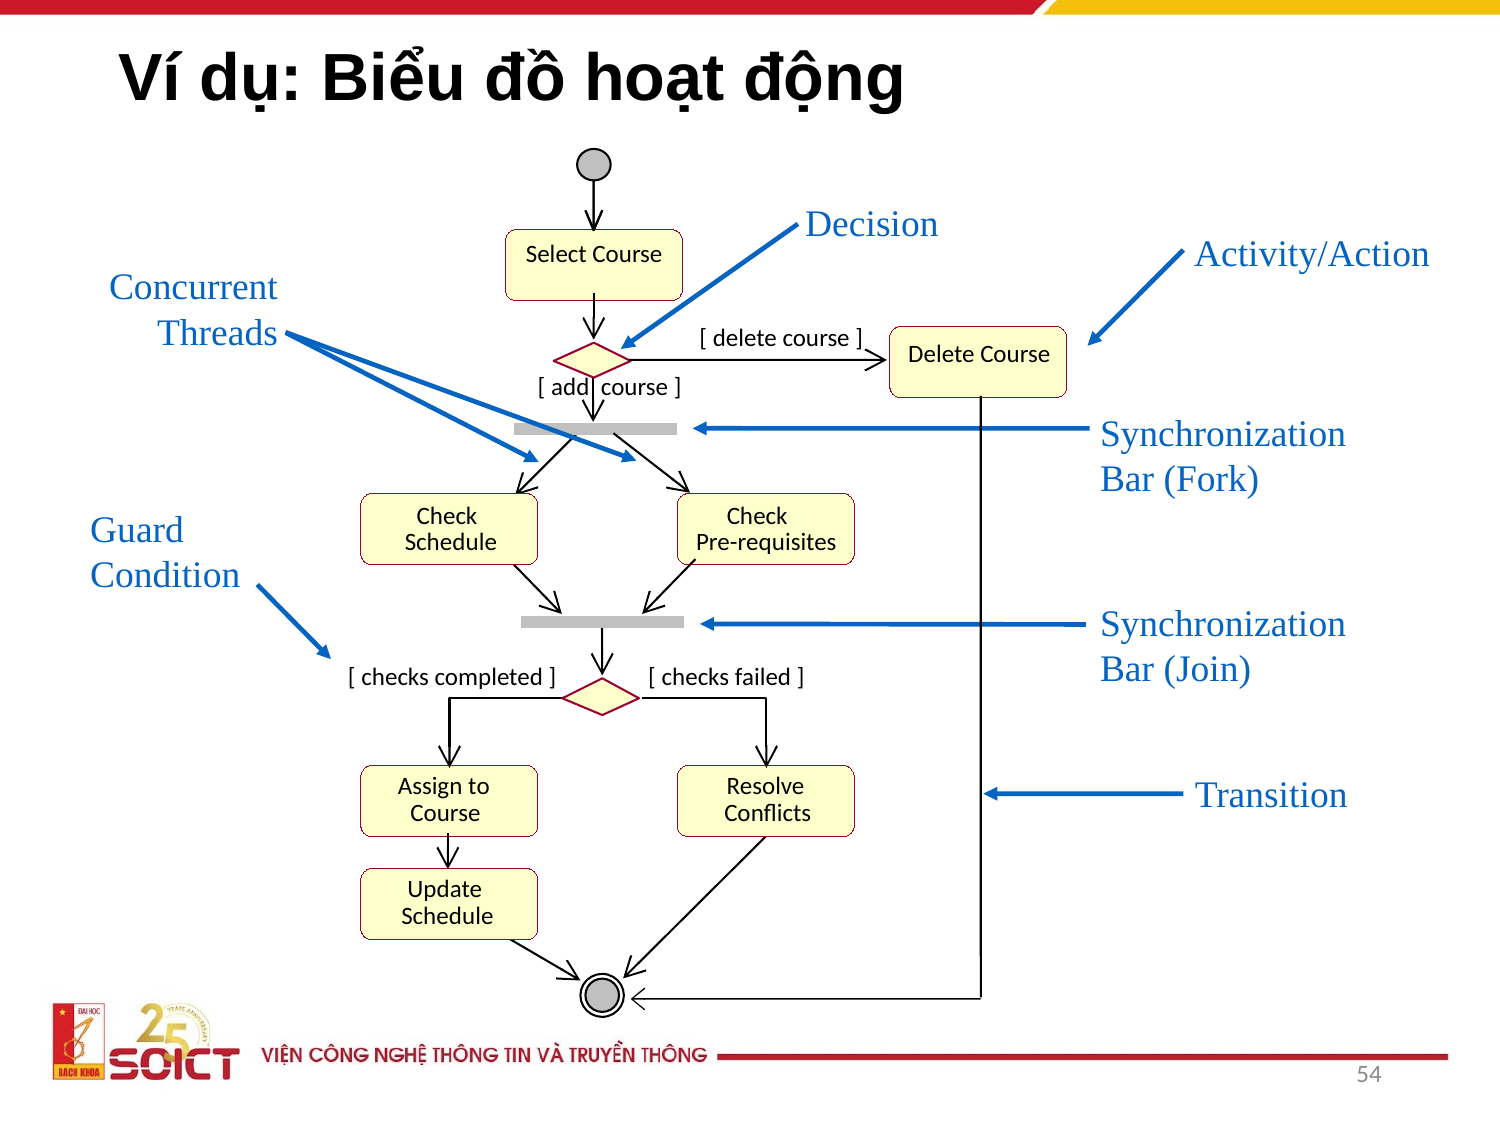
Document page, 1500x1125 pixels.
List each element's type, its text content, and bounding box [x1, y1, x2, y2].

text_box [438, 698, 562, 765]
text_box [514, 565, 562, 614]
text_box [582, 293, 606, 340]
text_box [580, 973, 624, 1017]
text_box [ checks failed ] [648, 660, 806, 691]
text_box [360, 765, 538, 837]
text_box [983, 787, 1177, 800]
slide_number 54 [1059, 1042, 1397, 1103]
text_box [1087, 257, 1176, 346]
text_box [582, 401, 604, 422]
text_box [290, 335, 539, 463]
text_box [642, 698, 778, 765]
text_box [ delete course ] [699, 321, 864, 352]
text_box [585, 978, 620, 1012]
text_box [505, 229, 683, 301]
text_box Delete Course [908, 337, 1051, 368]
text_box [577, 148, 611, 181]
text_box [613, 433, 691, 493]
text_box Select Course [525, 237, 663, 268]
text_box [590, 627, 614, 676]
text_box Activity/Action [1176, 219, 1467, 283]
picture [0, 0, 1500, 1125]
text_box [515, 424, 563, 435]
text_box [269, 596, 331, 660]
text_box [521, 617, 683, 627]
text_box Decision [787, 190, 970, 254]
text_box [593, 180, 603, 230]
text_box [692, 422, 980, 435]
text_box [553, 342, 631, 370]
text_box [360, 868, 538, 940]
text_box Guard Condition [72, 496, 269, 605]
text_box [ checks completed ] [347, 660, 558, 691]
text_box [285, 332, 637, 463]
text_box Synchronization Bar (Fork) [1082, 399, 1390, 508]
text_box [677, 493, 855, 565]
text_box [620, 231, 787, 349]
text_box [436, 837, 460, 868]
text_box [642, 565, 690, 614]
text_box [630, 987, 981, 1011]
text_box [562, 678, 640, 716]
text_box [360, 493, 538, 565]
text_box [623, 837, 766, 979]
text_box Concurrent Threads [45, 253, 296, 362]
text_box [889, 326, 1067, 398]
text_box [677, 765, 855, 837]
text_box [629, 348, 887, 372]
text_box [699, 617, 980, 631]
text_box [511, 940, 581, 981]
text_box Transition [1177, 761, 1390, 825]
text_box [ add course ] [537, 370, 688, 401]
text_box Synchronization Bar (Join) [1082, 590, 1390, 699]
title Ví dụ: Biểu đồ hoạt động [103, 18, 1397, 140]
text_box [540, 424, 676, 435]
